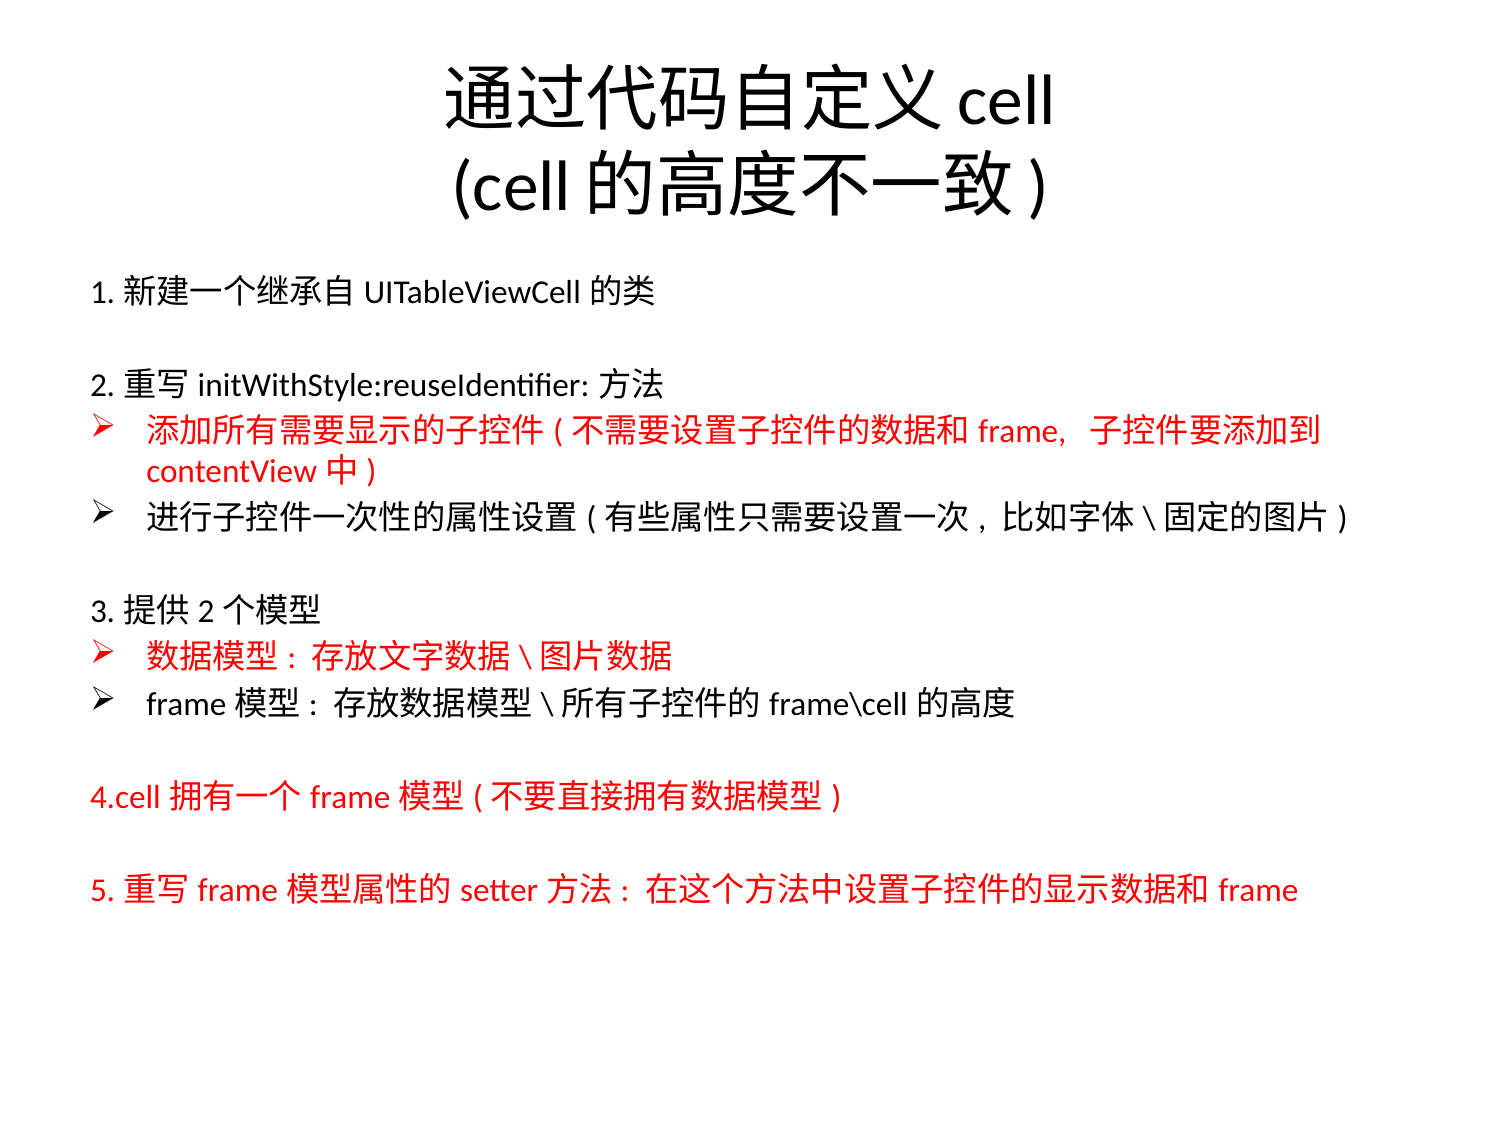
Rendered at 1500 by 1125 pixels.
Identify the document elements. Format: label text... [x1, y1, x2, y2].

list 1.新建一个继承自UITableViewCell的类 2.重写initWithStyle:reuseIdentifier:方法 添加所有需要显示的子控件(不需要设置子控件的数据和frame, 子控件要添加到contentView中) 进行子控件一次性的属性设置(有些属性只需要设置一次, 比如字体\固定的图片) 3.提供2个模型 数据模型: 存放文字数据\图片数据 frame模型: 存放数据模型\所有子控件的frame\cell的高度 4.cell拥有一个frame模型(不要直接拥有数据模型) 5.重写frame模型属性的setter方法: 在这个方法中设置子控件的显示数据和frame [75, 262, 1425, 1005]
title 通过代码自定义cell (cell的高度不一致) [75, 45, 1425, 233]
